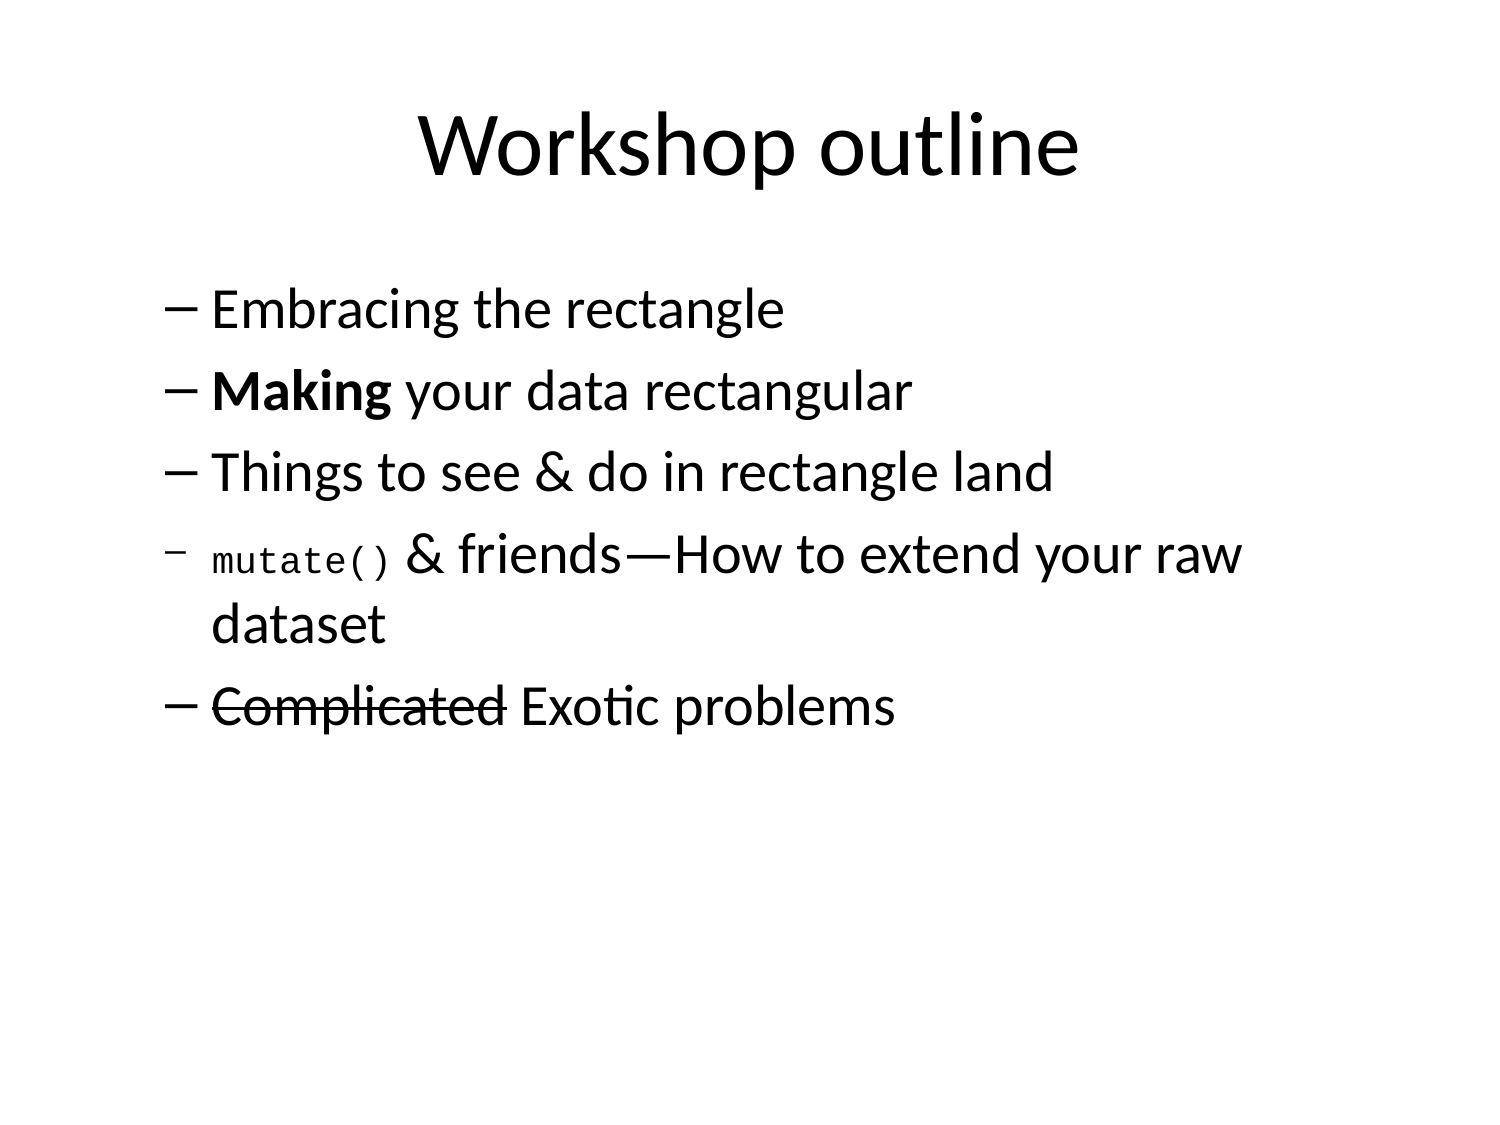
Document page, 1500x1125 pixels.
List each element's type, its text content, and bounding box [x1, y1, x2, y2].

title Workshop outline [75, 45, 1425, 233]
list Embracing the rectangle Making your data rectangular Things to see & do in rectangle land mutate() & friends—How to extend your raw dataset Complicated Exotic problems [75, 262, 1425, 1005]
